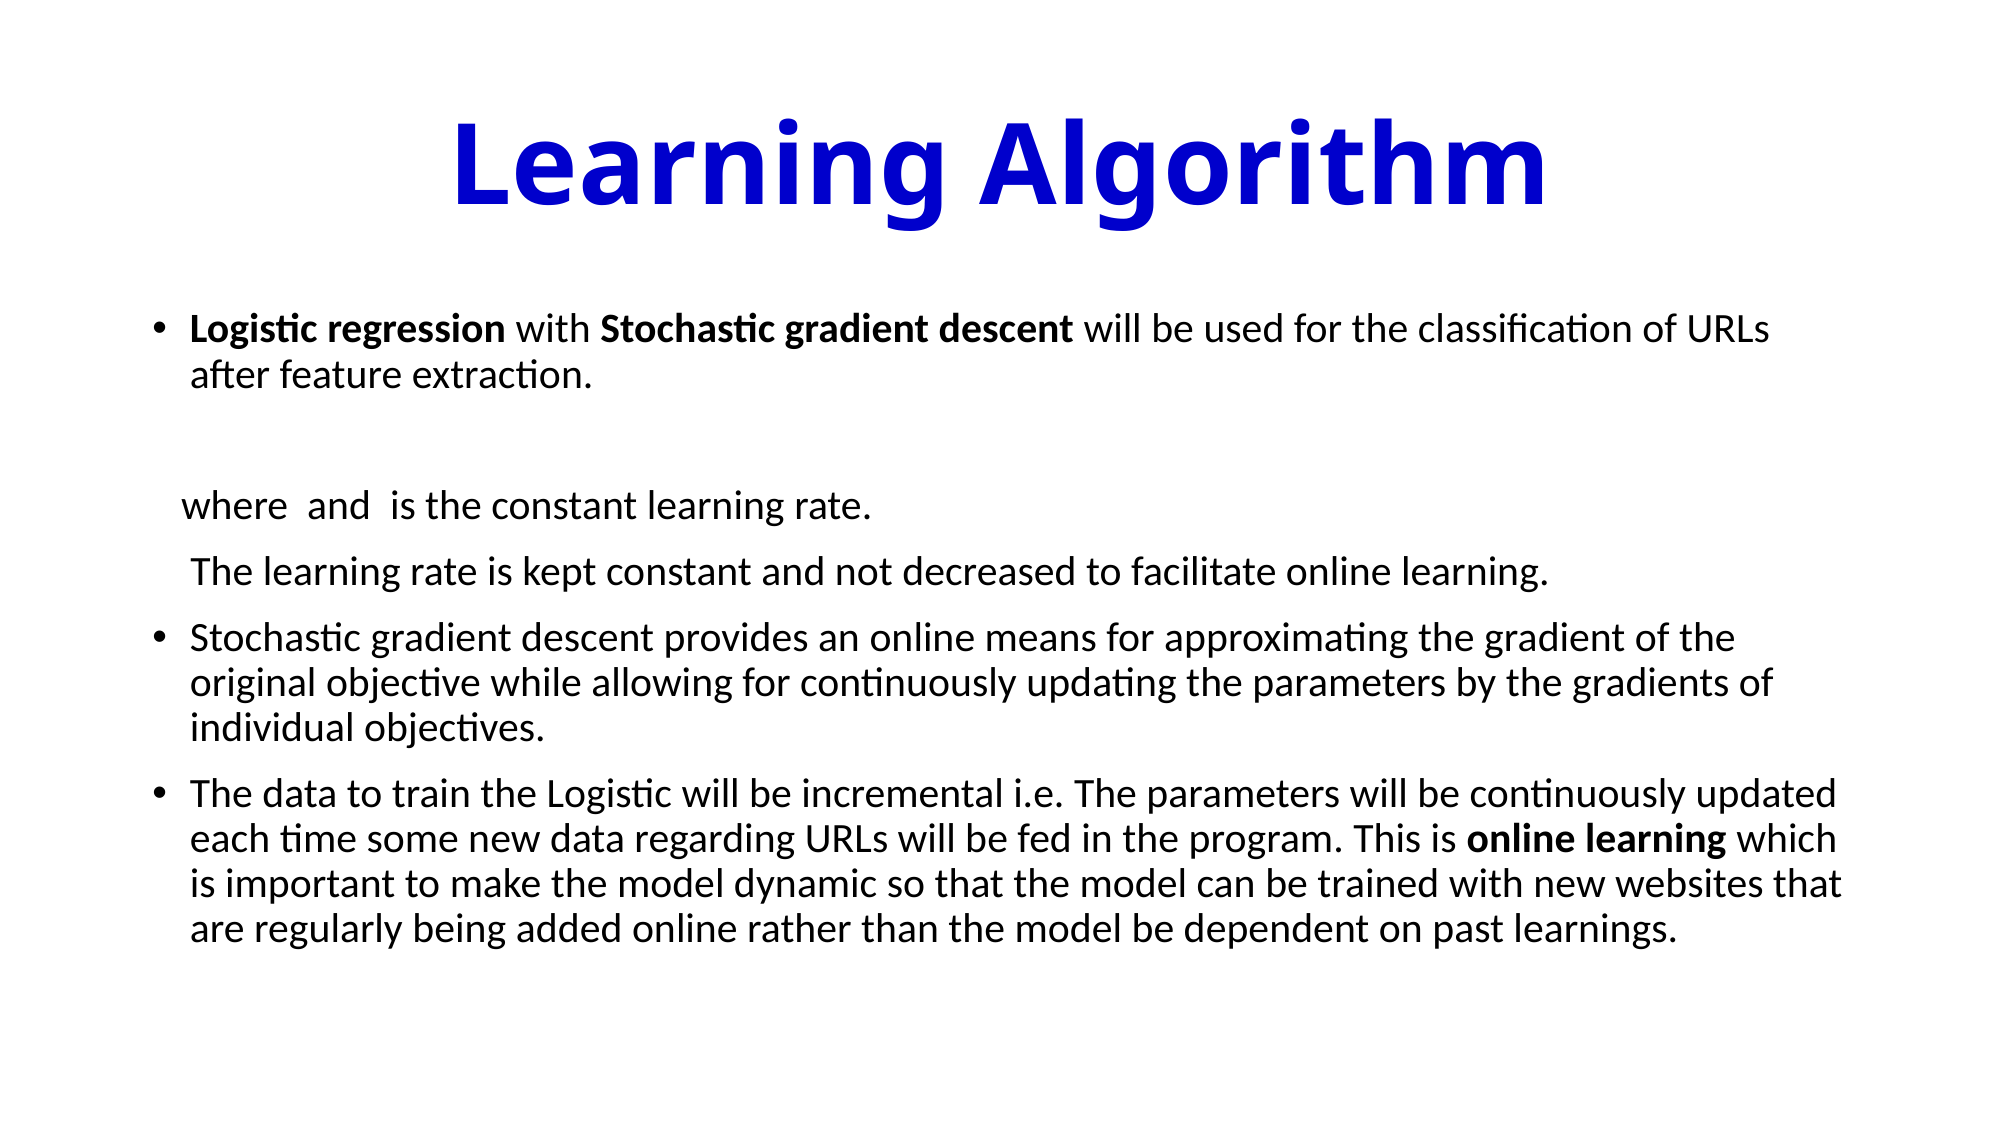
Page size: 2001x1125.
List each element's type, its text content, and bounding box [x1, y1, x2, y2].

title Learning Algorithm [137, 59, 1863, 278]
